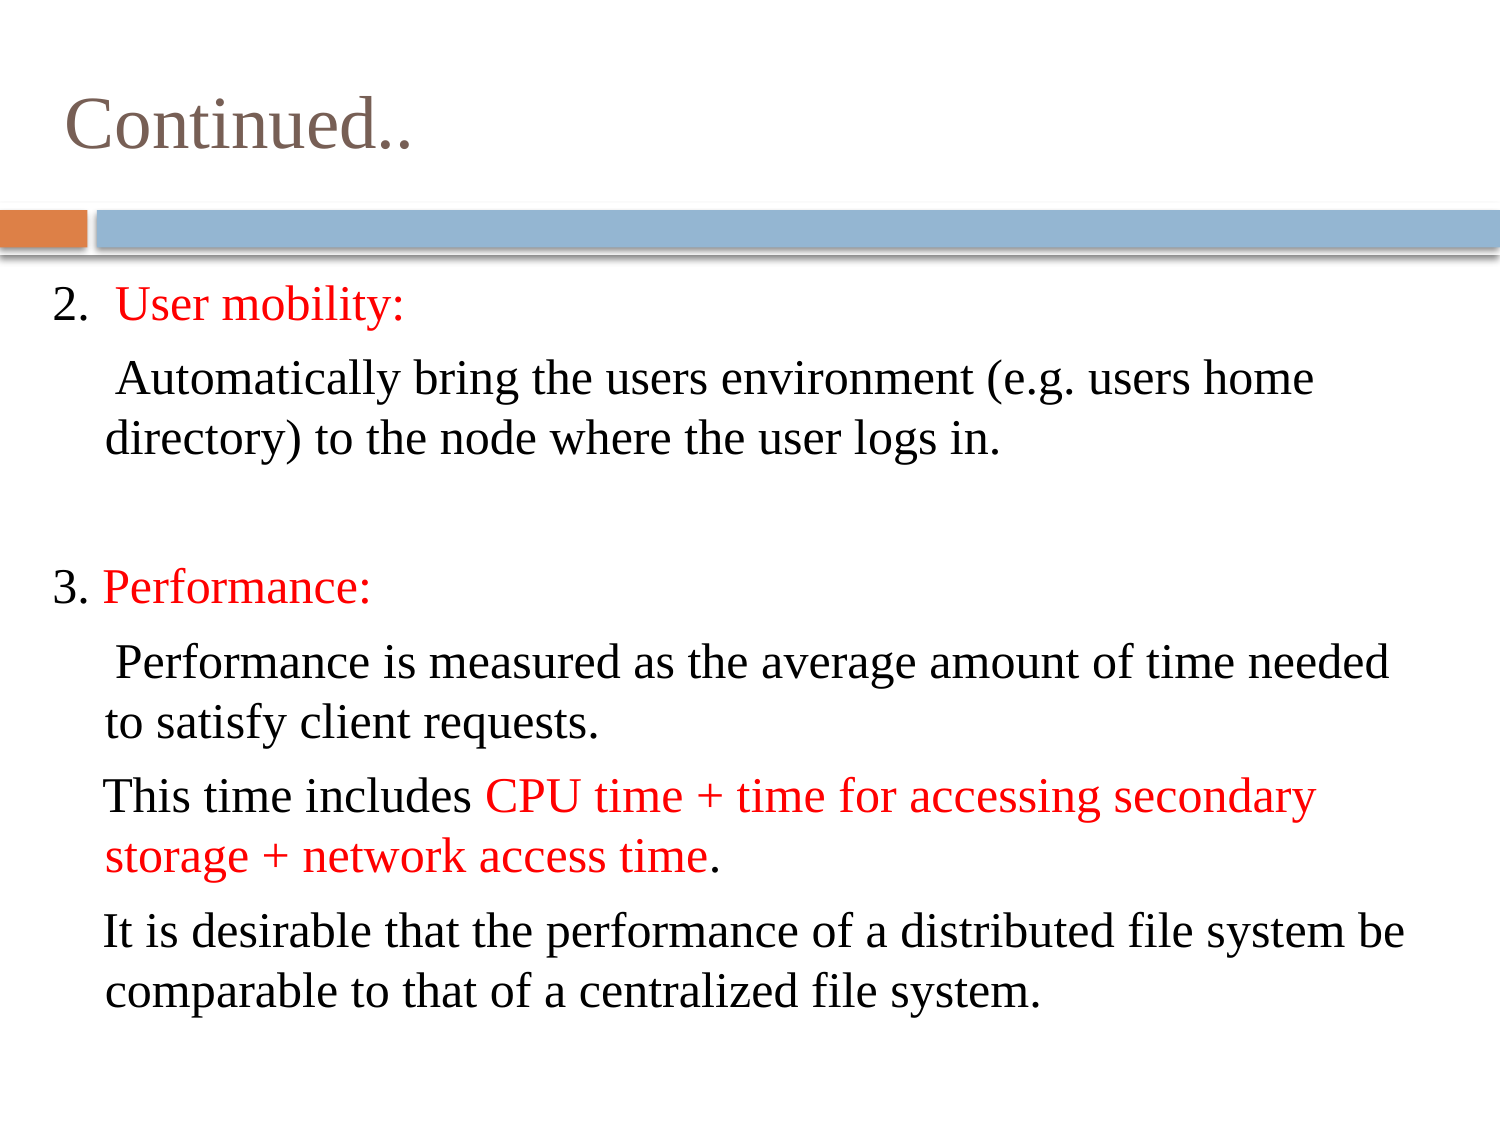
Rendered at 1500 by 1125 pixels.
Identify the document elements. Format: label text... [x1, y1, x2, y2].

title Continued.. [50, 37, 1388, 200]
list 2. User mobility: Automatically bring the users environment (e.g. users home directory) to the node where the user logs in. 3. Performance: Performance is measured as the average amount of time needed to satisfy client requests. This time includes CPU time + time for accessing secondary storage + network access time. It is desirable that the performance of a distributed file system be comparable to that of a centralized file system. [37, 262, 1438, 1100]
